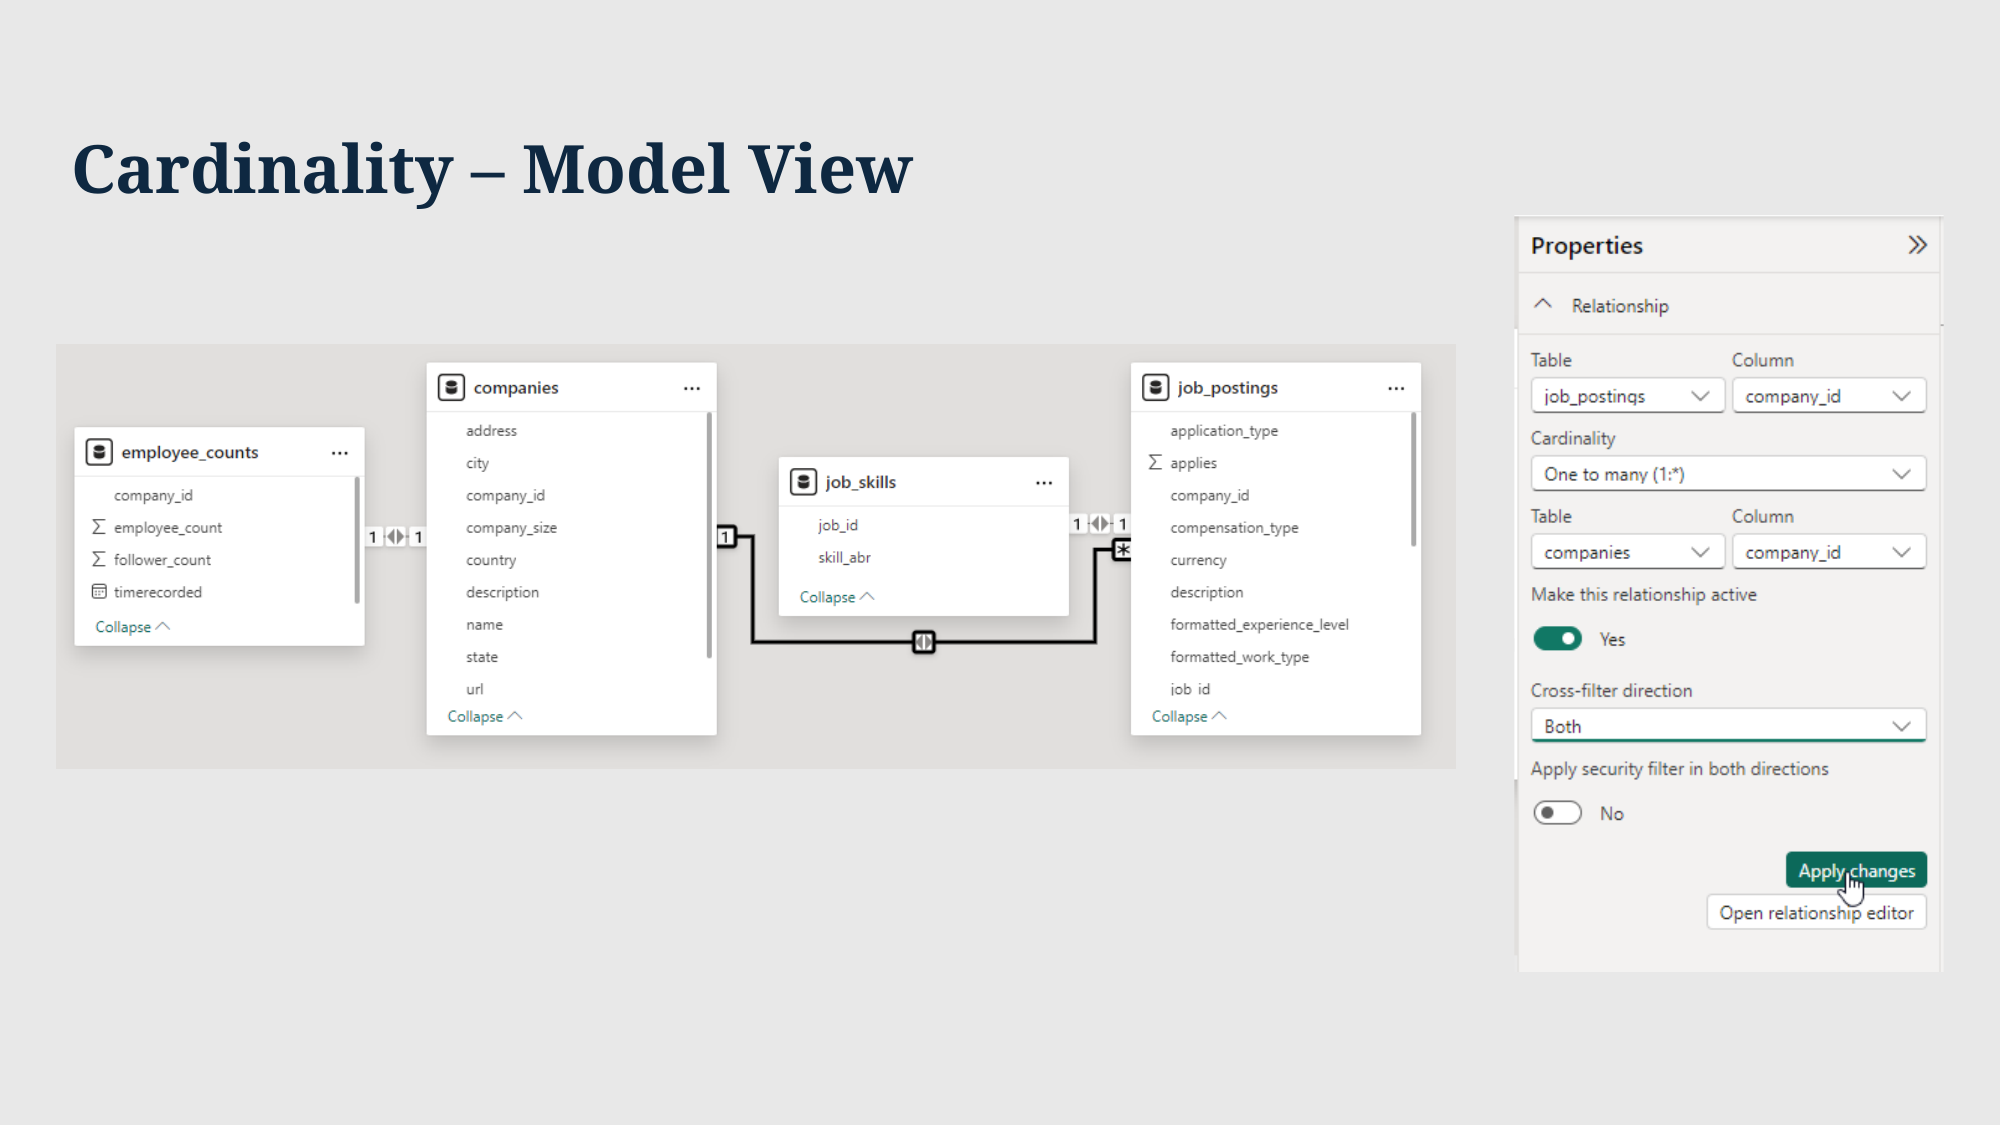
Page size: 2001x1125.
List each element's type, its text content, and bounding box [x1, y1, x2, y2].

picture [56, 344, 1456, 769]
picture [1514, 215, 1944, 972]
title Cardinality – Model View [56, 92, 1782, 252]
